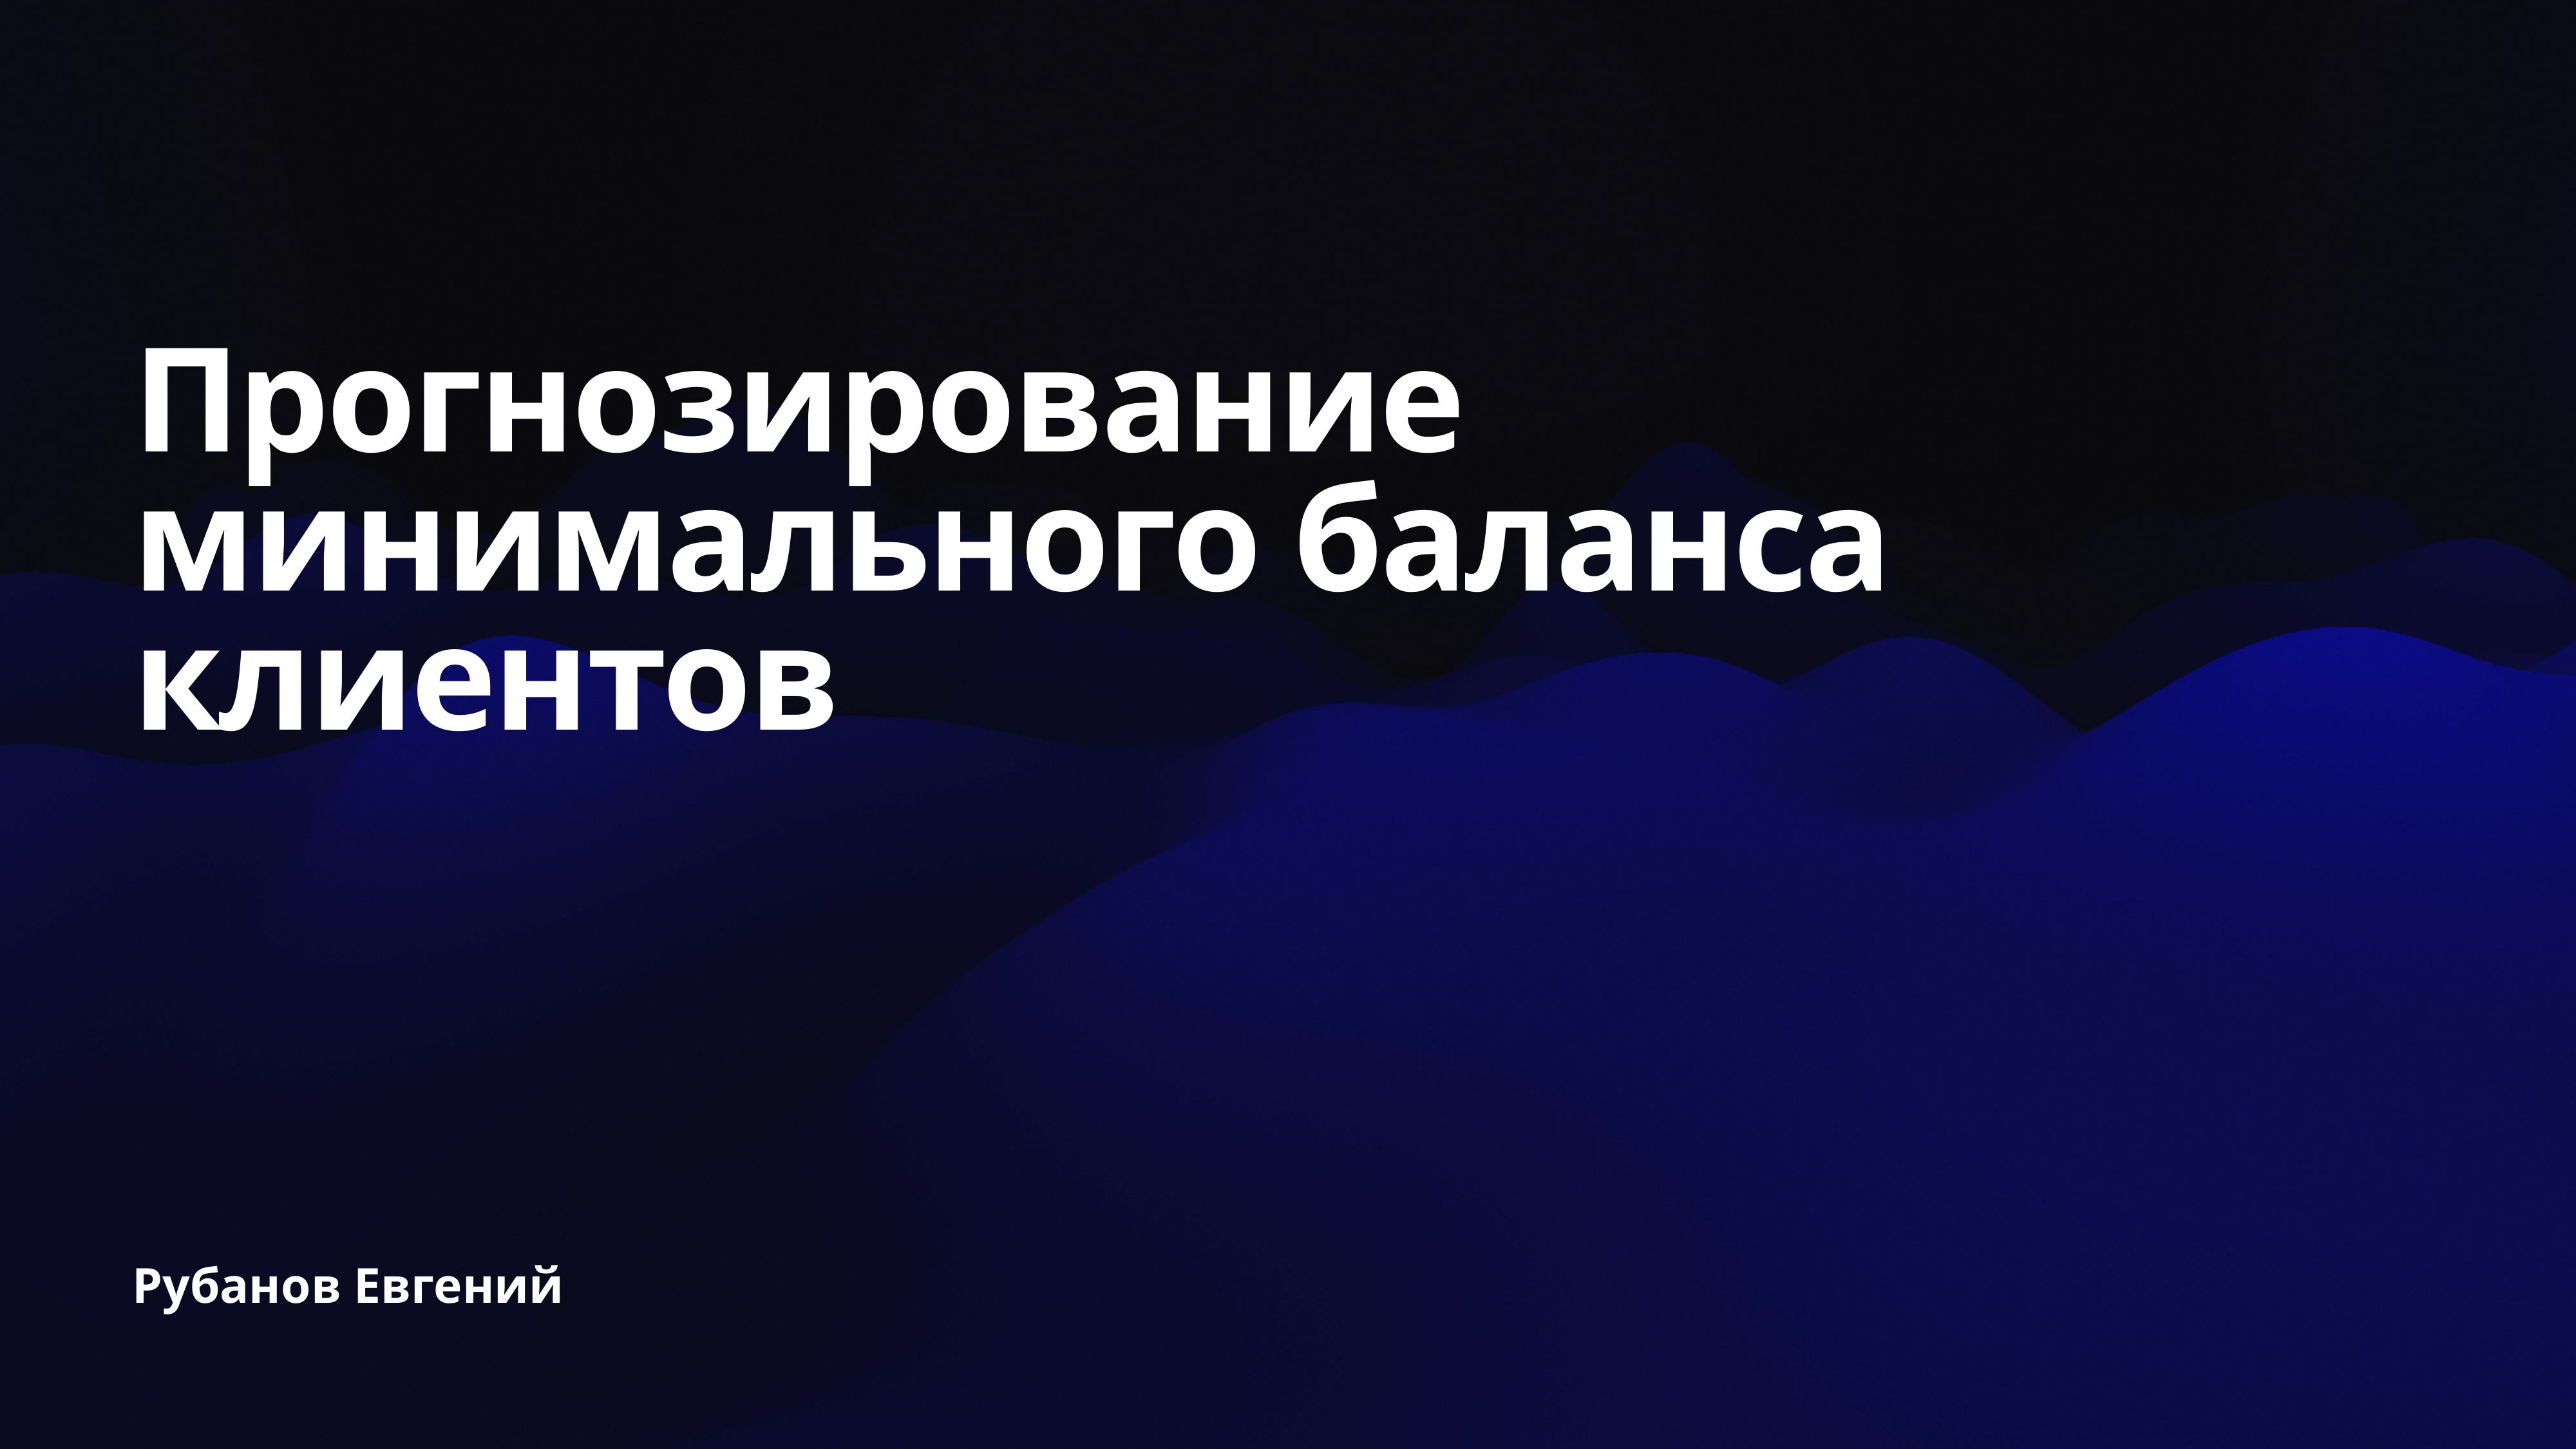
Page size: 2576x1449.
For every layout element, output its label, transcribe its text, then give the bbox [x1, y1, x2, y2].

title Прогнозирование минимального баланса клиентов [127, 271, 2449, 764]
list Рубанов Евгений [127, 1250, 2449, 1319]
picture [0, 0, 2576, 1449]
